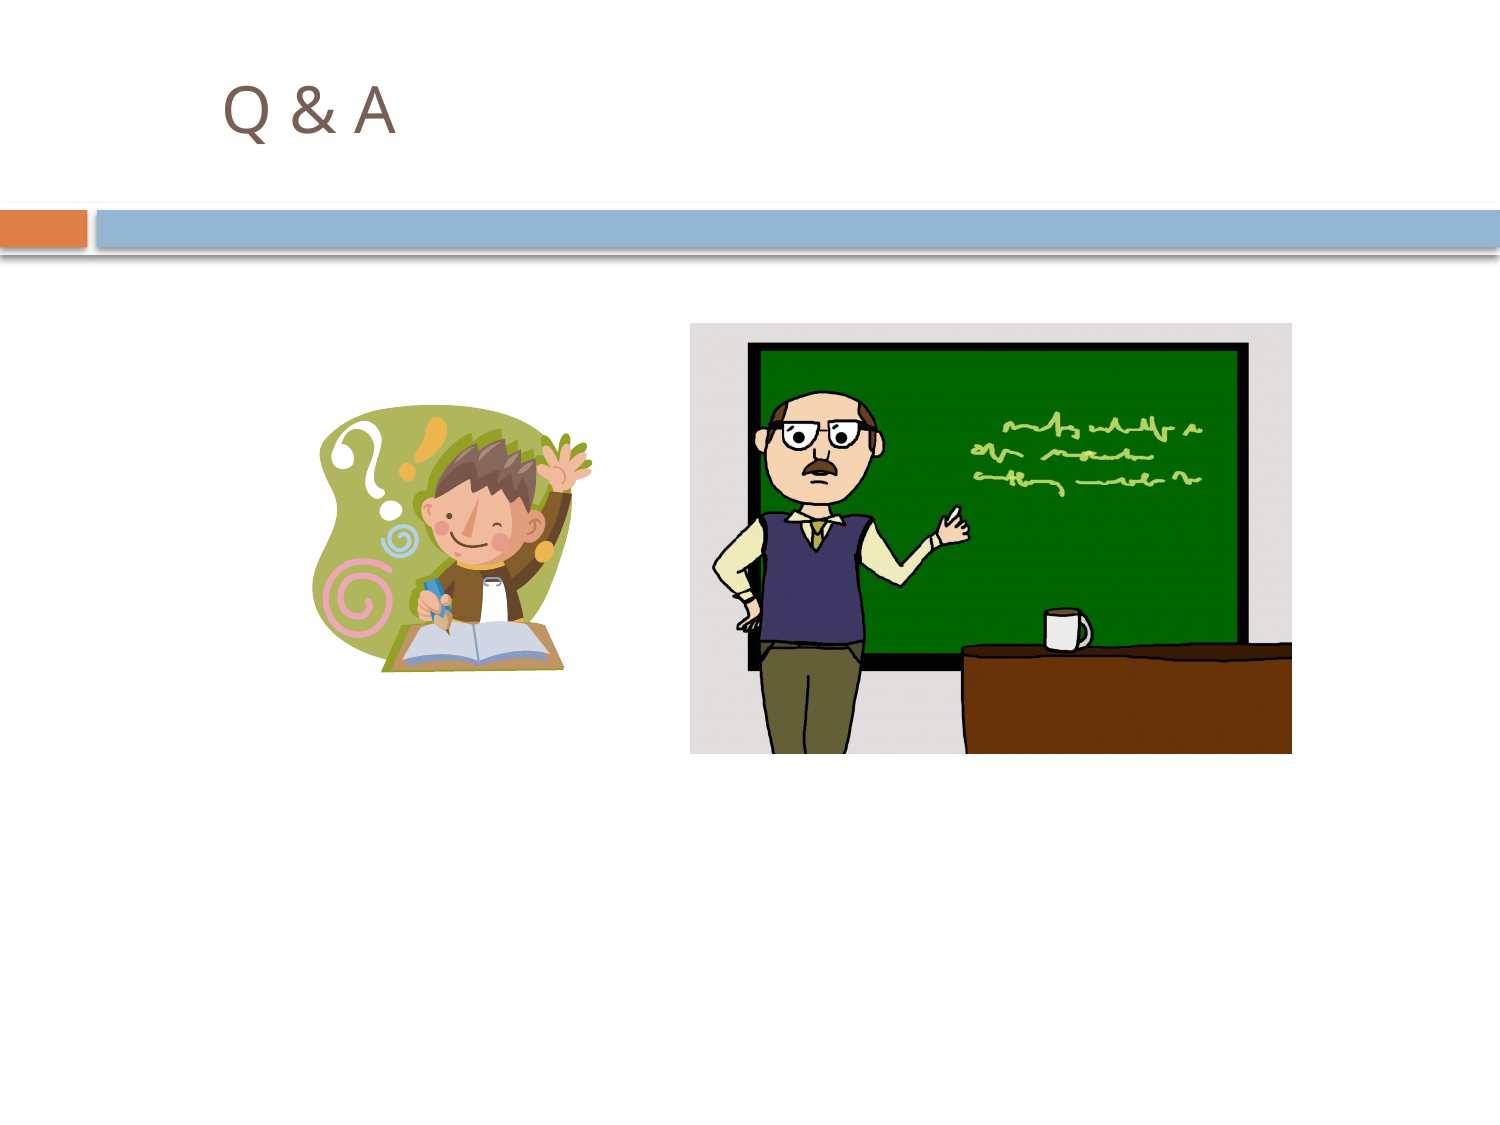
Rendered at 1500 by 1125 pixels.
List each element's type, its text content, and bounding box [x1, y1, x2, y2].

title Q & A [206, 60, 1458, 155]
picture [689, 323, 1293, 754]
picture [311, 404, 593, 673]
